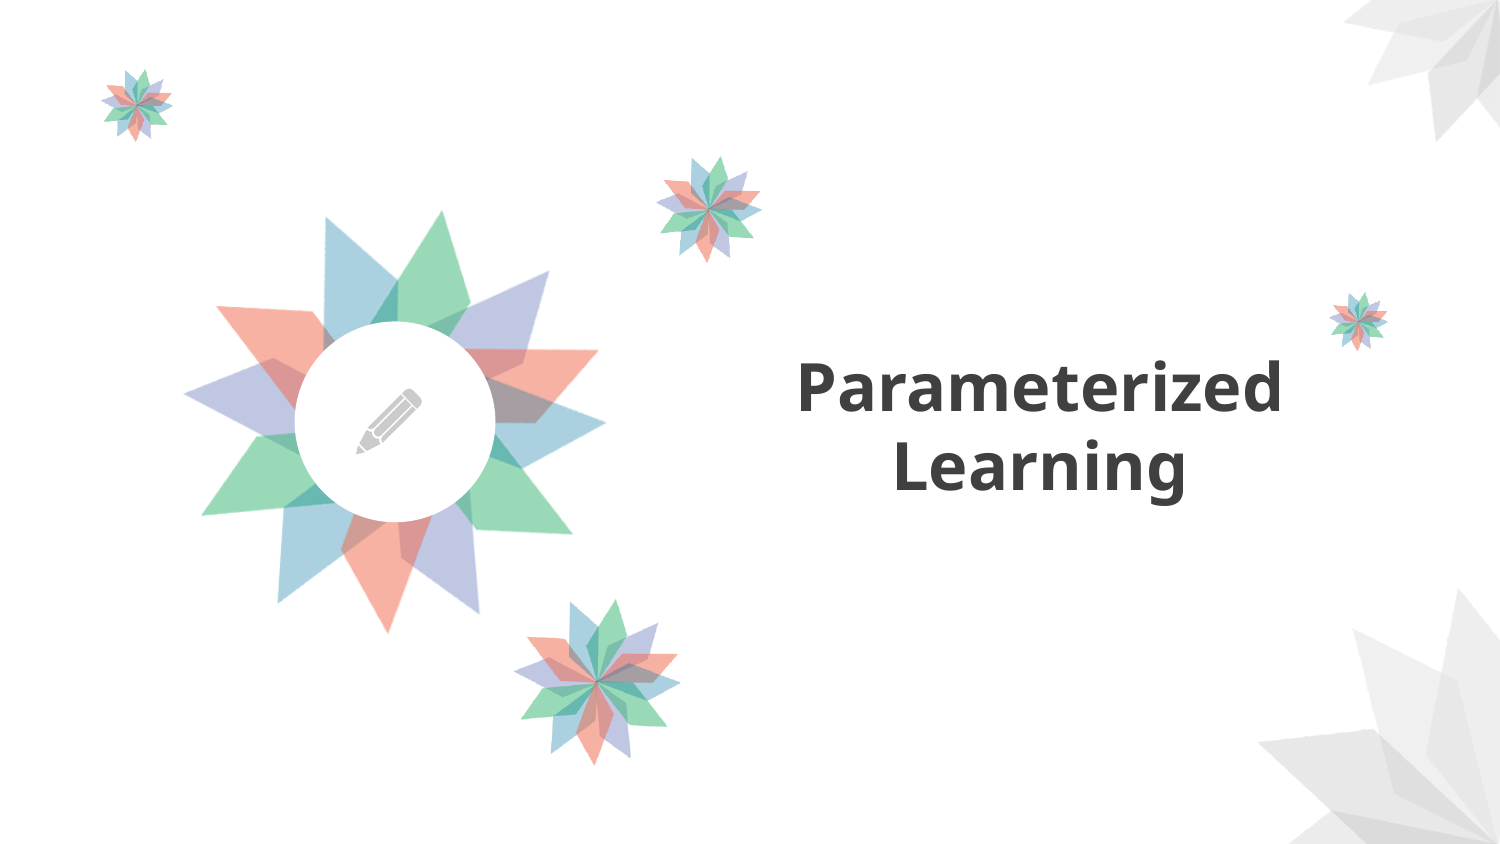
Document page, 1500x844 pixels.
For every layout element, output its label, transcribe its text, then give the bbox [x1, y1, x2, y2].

picture [1257, 587, 1500, 844]
picture [1344, 0, 1500, 141]
picture [100, 68, 173, 142]
picture [655, 155, 762, 263]
picture [1328, 291, 1388, 332]
picture [183, 209, 681, 766]
list Parameterized Learning [655, 332, 1425, 516]
text_box [355, 388, 422, 455]
